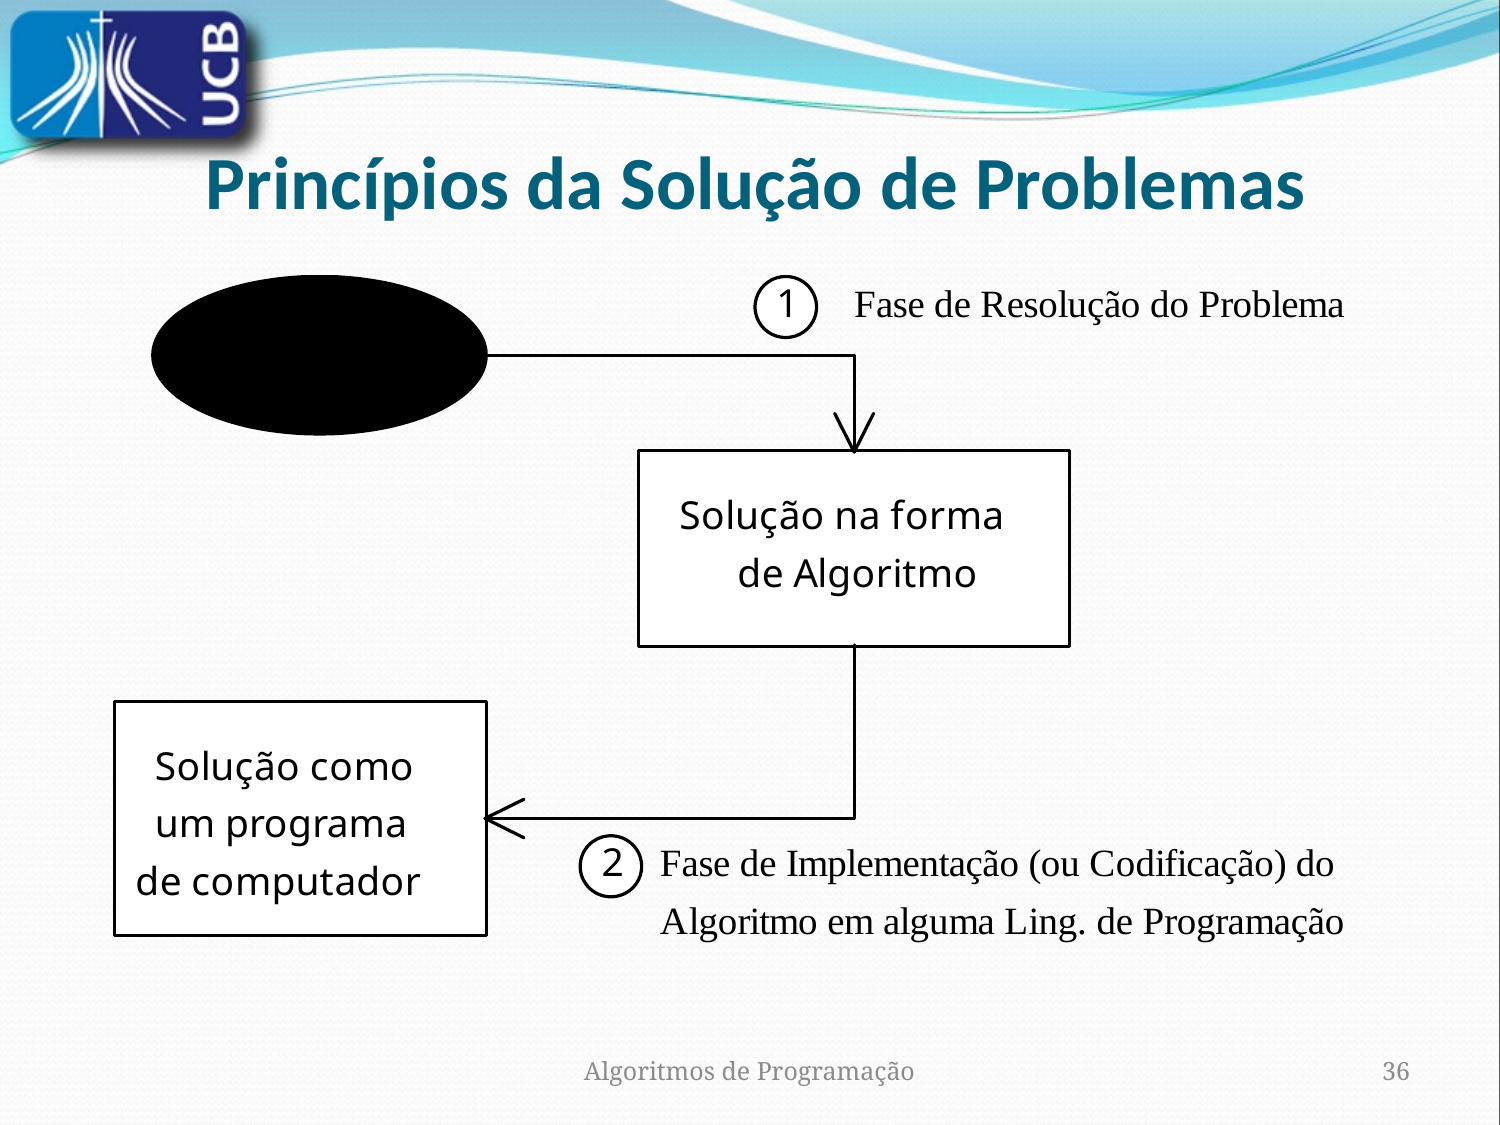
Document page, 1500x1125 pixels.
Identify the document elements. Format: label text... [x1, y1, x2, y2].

footer Algoritmos de Programação [512, 1042, 988, 1103]
text_box Princípios da Solução de Problemas [87, 148, 1425, 211]
slide_number 36 [1074, 1042, 1425, 1103]
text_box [112, 274, 1351, 944]
picture [0, 0, 1500, 1125]
